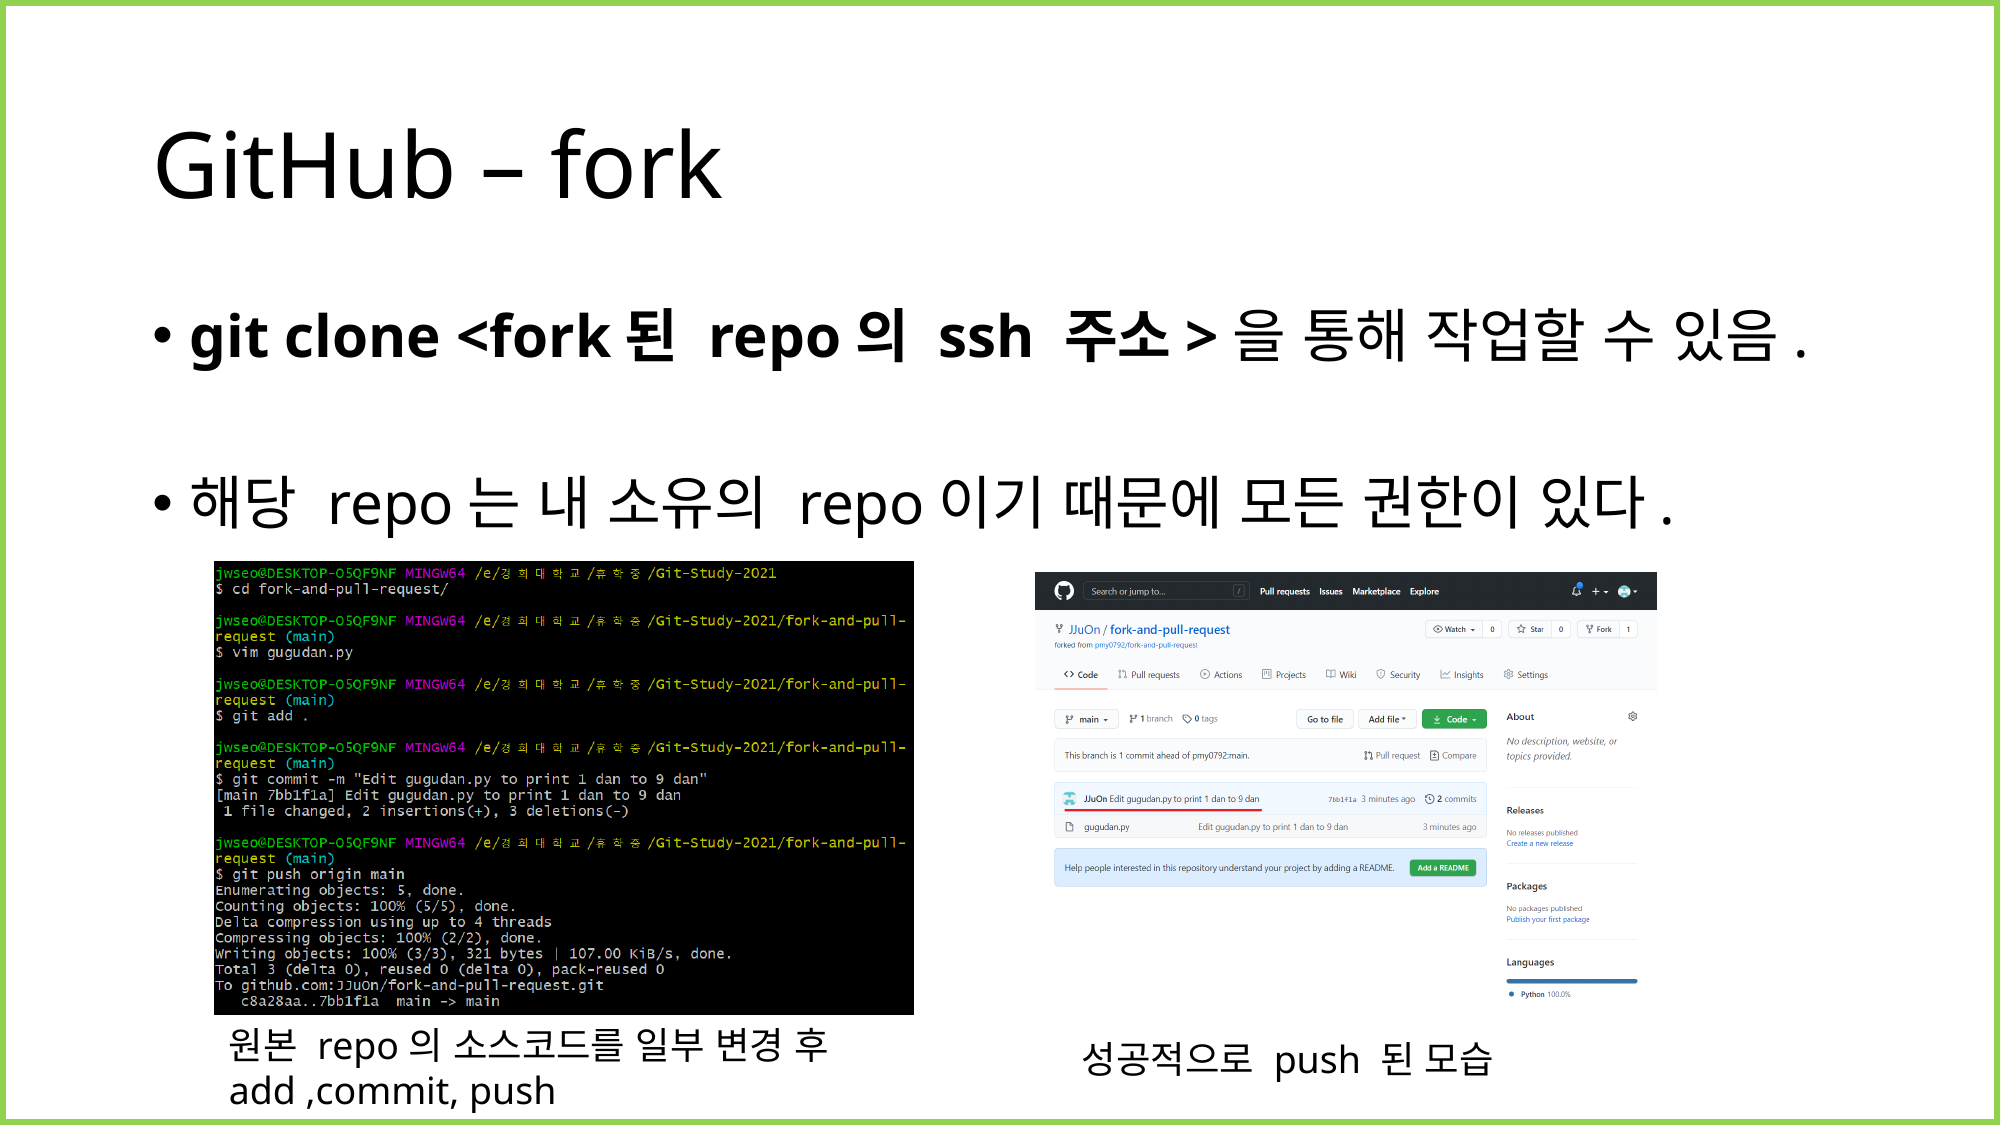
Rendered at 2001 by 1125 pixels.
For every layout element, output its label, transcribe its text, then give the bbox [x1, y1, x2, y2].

list git clone <fork된 repo의 ssh 주소>을 통해 작업할 수 있음. 해당 repo는 내 소유의 repo이기 때문에 모든 권한이 있다. [137, 299, 1863, 1014]
text_box 원본 repo의 소스코드를 일부 변경 후 add ,commit, push [214, 1015, 897, 1120]
picture [214, 561, 914, 1015]
text_box 성공적으로 push 된 모습 [1066, 1028, 1630, 1088]
title GitHub – fork [137, 59, 1863, 278]
picture [1035, 572, 1658, 1004]
